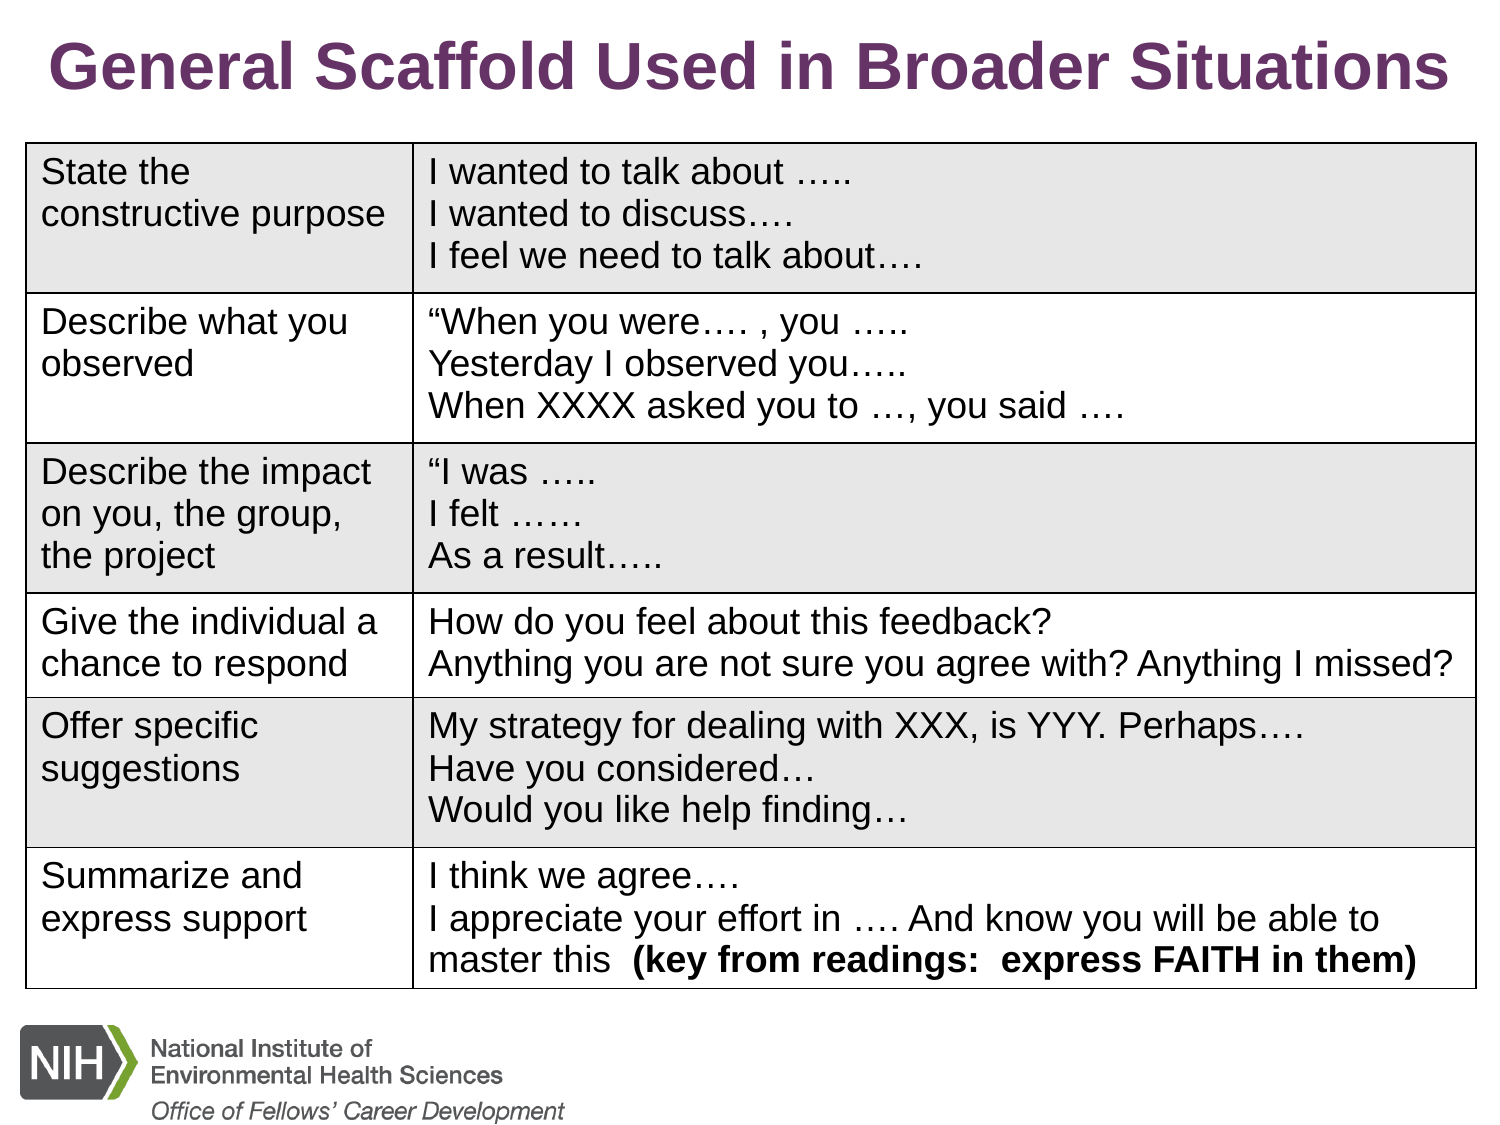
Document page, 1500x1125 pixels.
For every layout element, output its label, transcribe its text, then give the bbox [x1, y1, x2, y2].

table_cell Describe the impact on you, the group, the project [27, 444, 412, 592]
text_box General Scaffold Used in Broader Situations [33, 15, 1500, 178]
table_cell “When you were…. , you ….. Yesterday I observed you….. When XXXX asked you to …, you said …. [414, 294, 1475, 442]
picture [20, 1025, 565, 1125]
table_cell Describe what you observed [27, 294, 412, 442]
table_cell Offer specific suggestions [27, 698, 412, 847]
table_cell Give the individual a chance to respond [27, 594, 412, 697]
table_header State the constructive purpose [27, 144, 412, 292]
table_cell My strategy for dealing with XXX, is YYY. Perhaps…. Have you considered… Would you like help finding… [414, 698, 1475, 847]
table_cell Summarize and express support [27, 848, 412, 988]
table_cell How do you feel about this feedback? Anything you are not sure you agree with? Anything I missed? [414, 594, 1475, 697]
table_cell “I was ….. I felt …… As a result….. [414, 444, 1475, 592]
table_header I wanted to talk about ….. I wanted to discuss…. I feel we need to talk about…. [414, 144, 1475, 292]
table_cell I think we agree…. I appreciate your effort in …. And know you will be able to master this (key from readings: express FAITH in them) [414, 848, 1475, 988]
